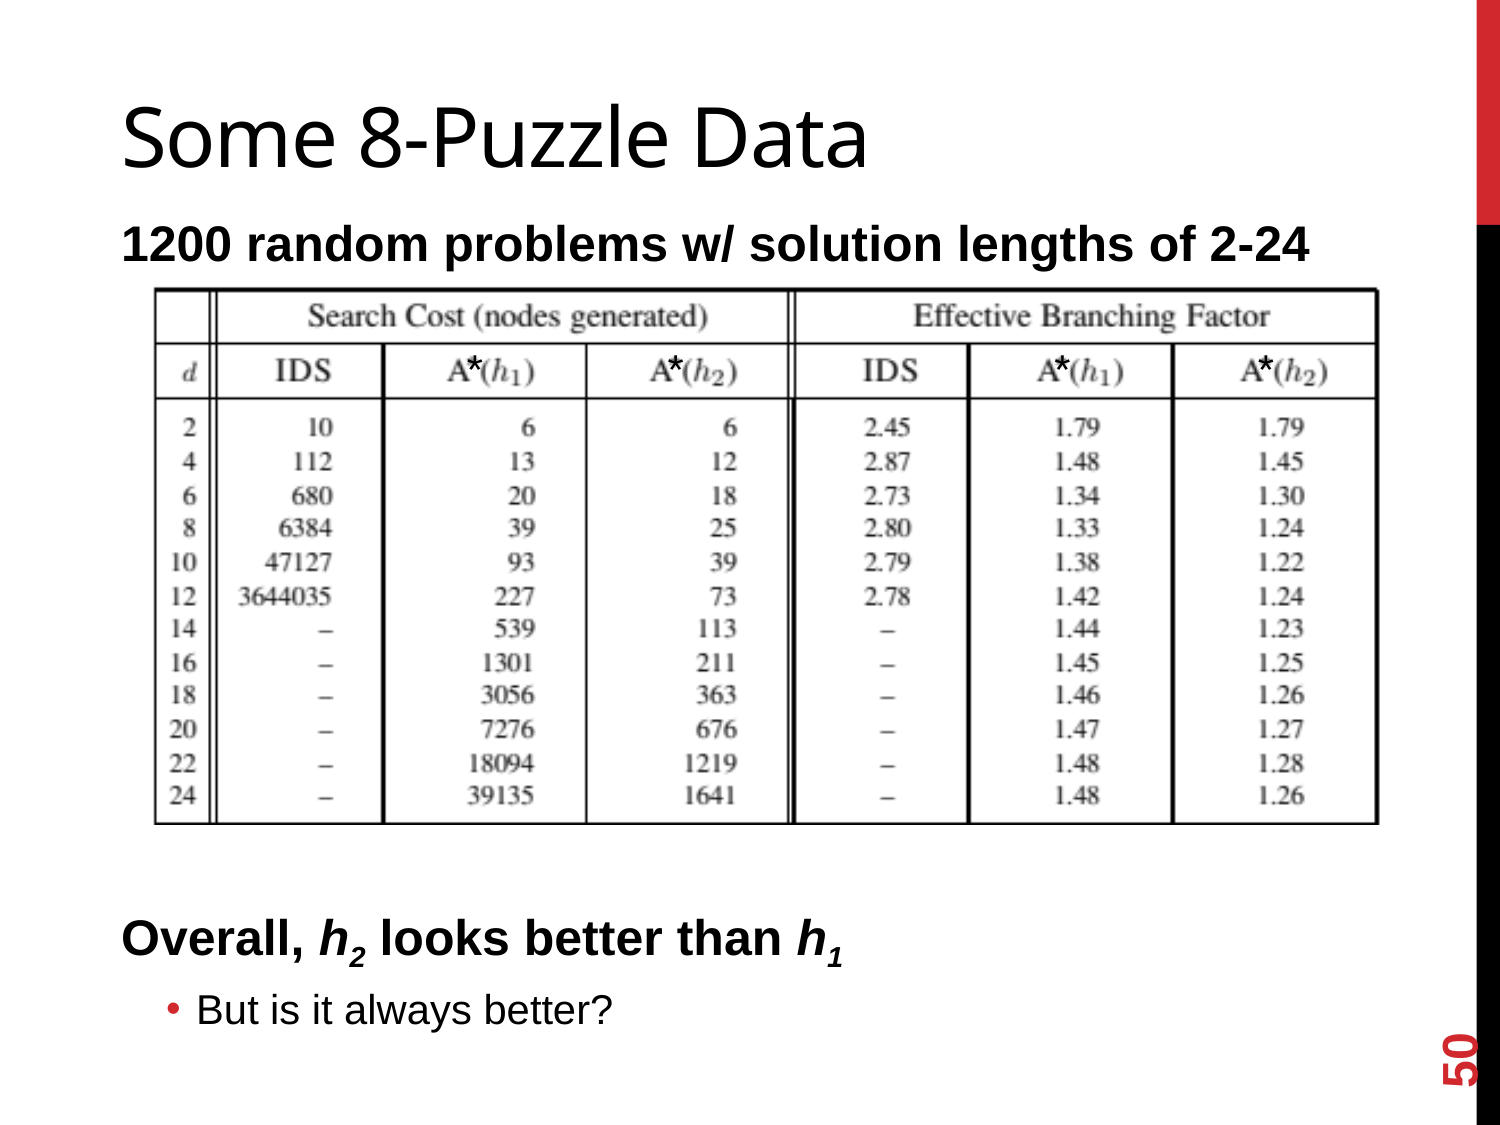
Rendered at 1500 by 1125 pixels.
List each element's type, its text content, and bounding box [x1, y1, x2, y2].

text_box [147, 278, 1394, 826]
title Some 8-Puzzle Data [106, 42, 1382, 192]
slide_number 50 [1427, 887, 1488, 1104]
list 1200 random problems w/ solution lengths of 2-24 Overall, h2 looks better than h1 But is it always better? [106, 210, 1419, 1062]
